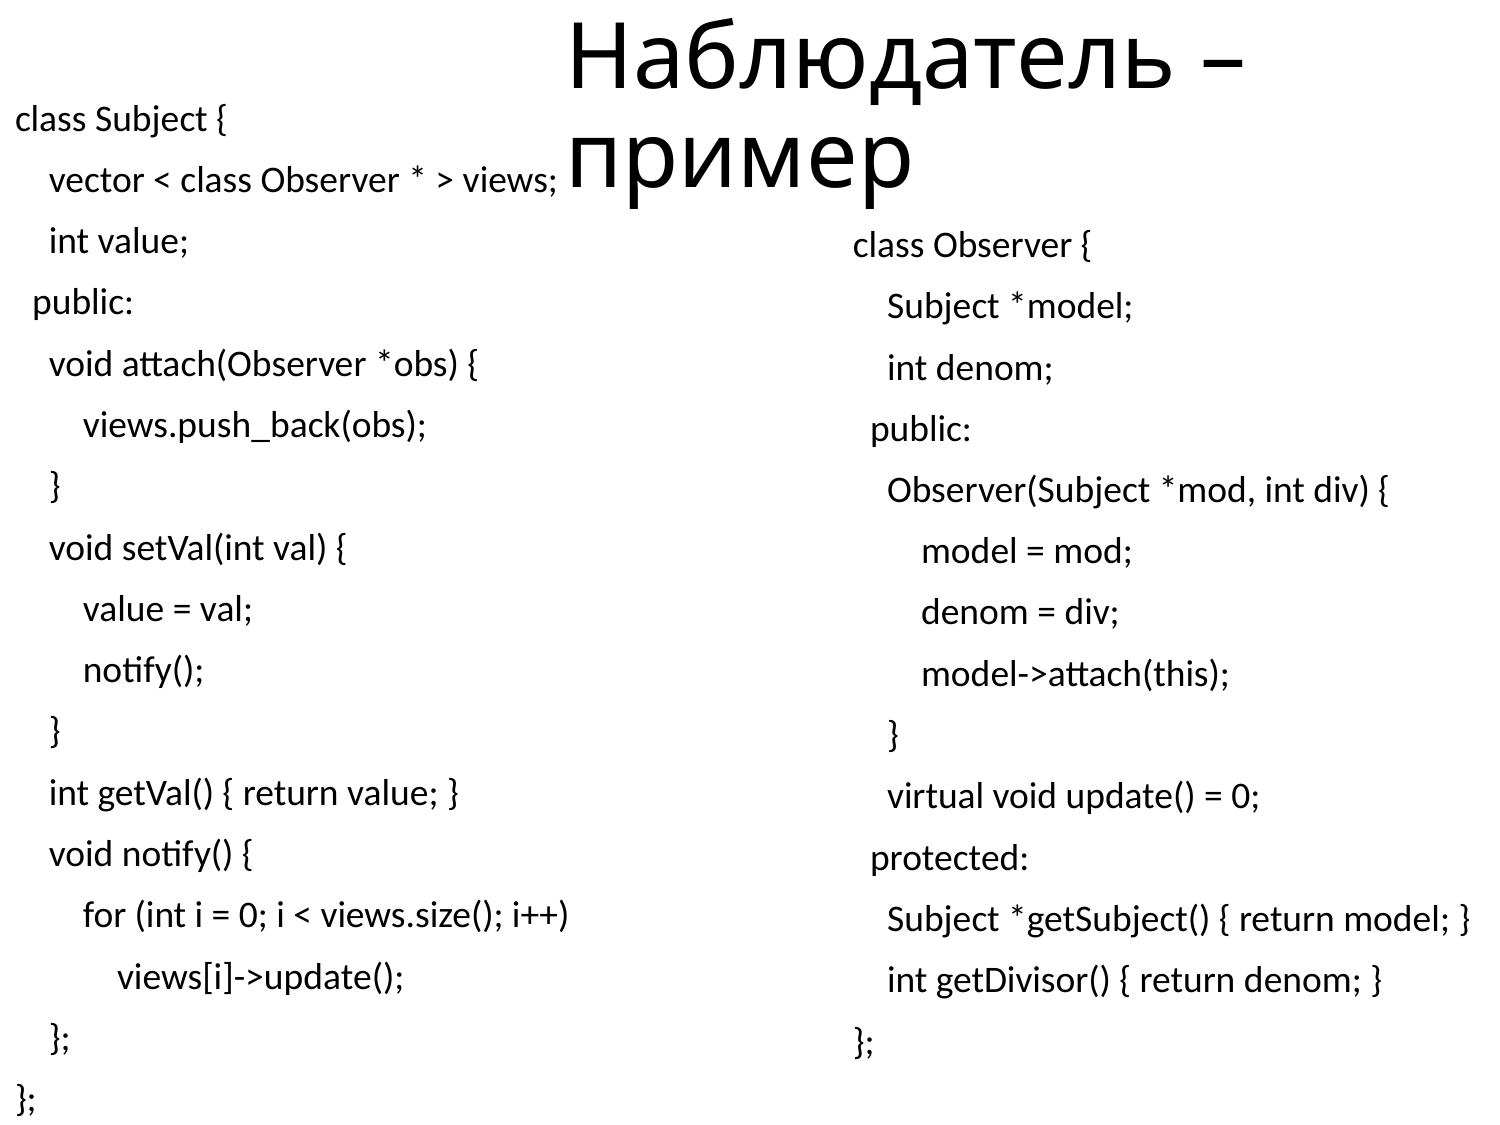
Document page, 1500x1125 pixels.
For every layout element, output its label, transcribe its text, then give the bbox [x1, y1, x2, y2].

list class Subject { vector < class Observer * > views; int value; public: void attach(Observer *obs) { views.push_back(obs); } void setVal(int val) { value = val; notify(); } int getVal() { return value; } void notify() { for (int i = 0; i < views.size(); i++) views[i]->update(); }; }; [0, 91, 730, 999]
title Наблюдатель – пример [550, 0, 1500, 218]
text_box class Observer { Subject *model; int denom; public: Observer(Subject *mod, int div) { model = mod; denom = div; model->attach(this); } virtual void update() = 0; protected: Subject *getSubject() { return model; } int getDivisor() { return denom; } }; [837, 217, 1500, 749]
